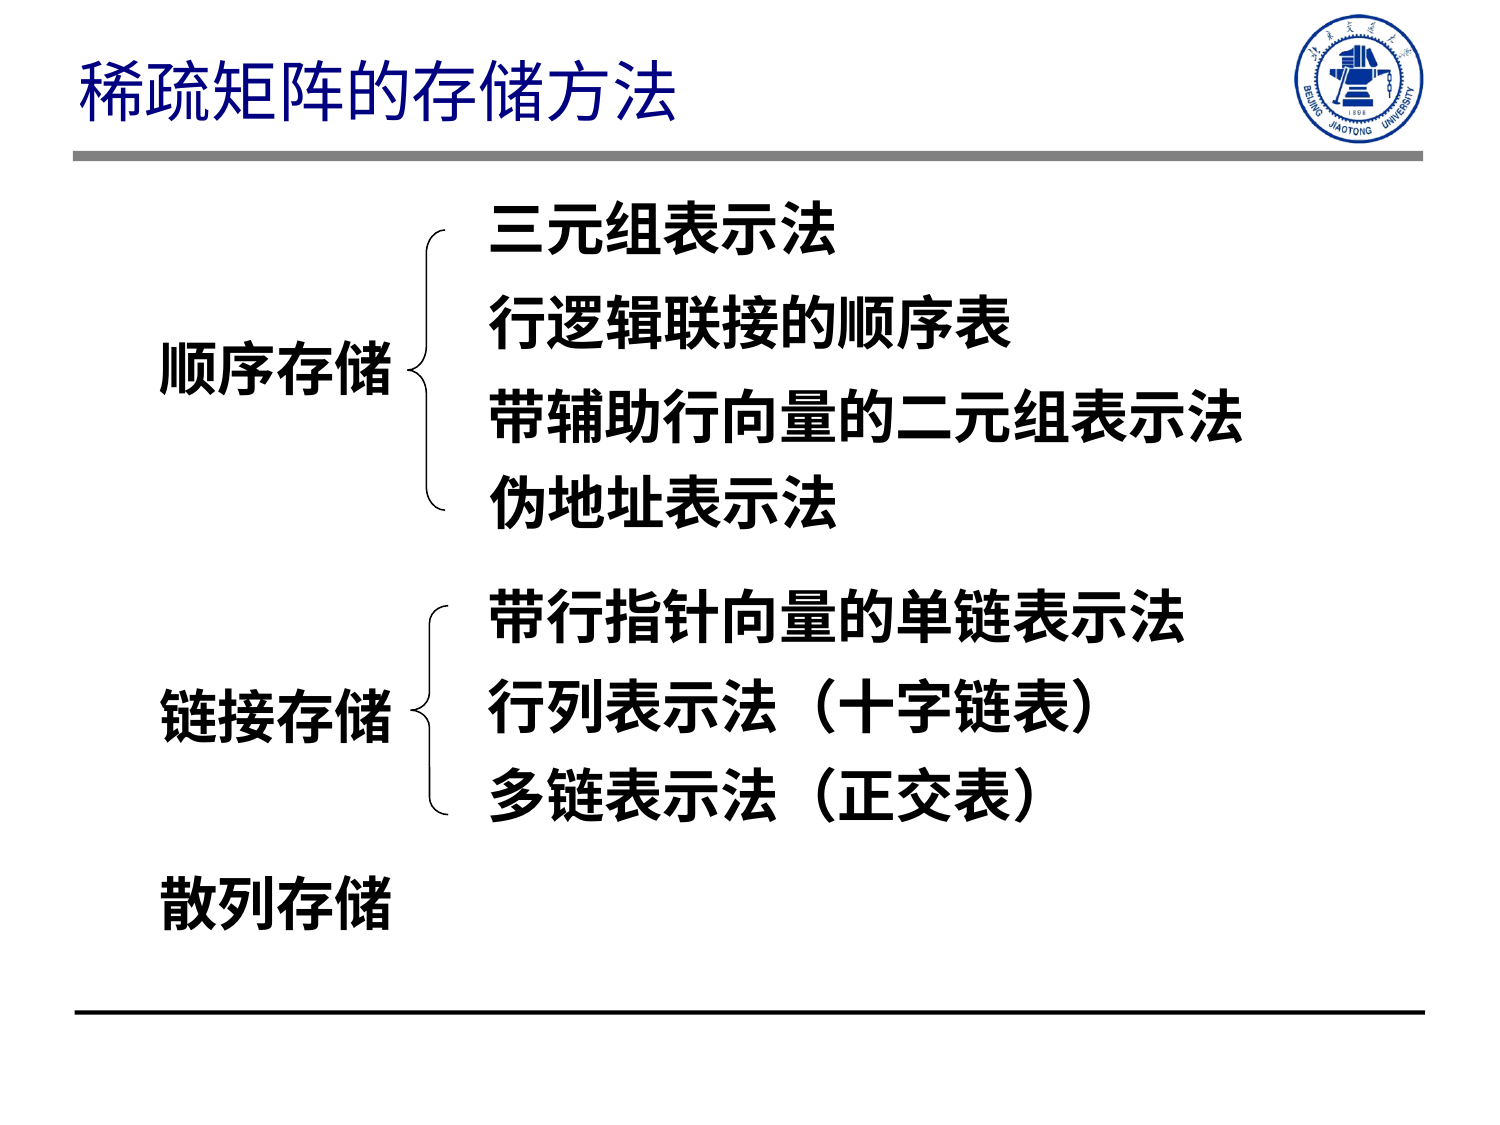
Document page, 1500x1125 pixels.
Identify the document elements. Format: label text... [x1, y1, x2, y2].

text_box 稀疏矩阵的存储方法 [63, 43, 700, 133]
picture [1294, 14, 1424, 144]
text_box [144, 184, 1299, 946]
